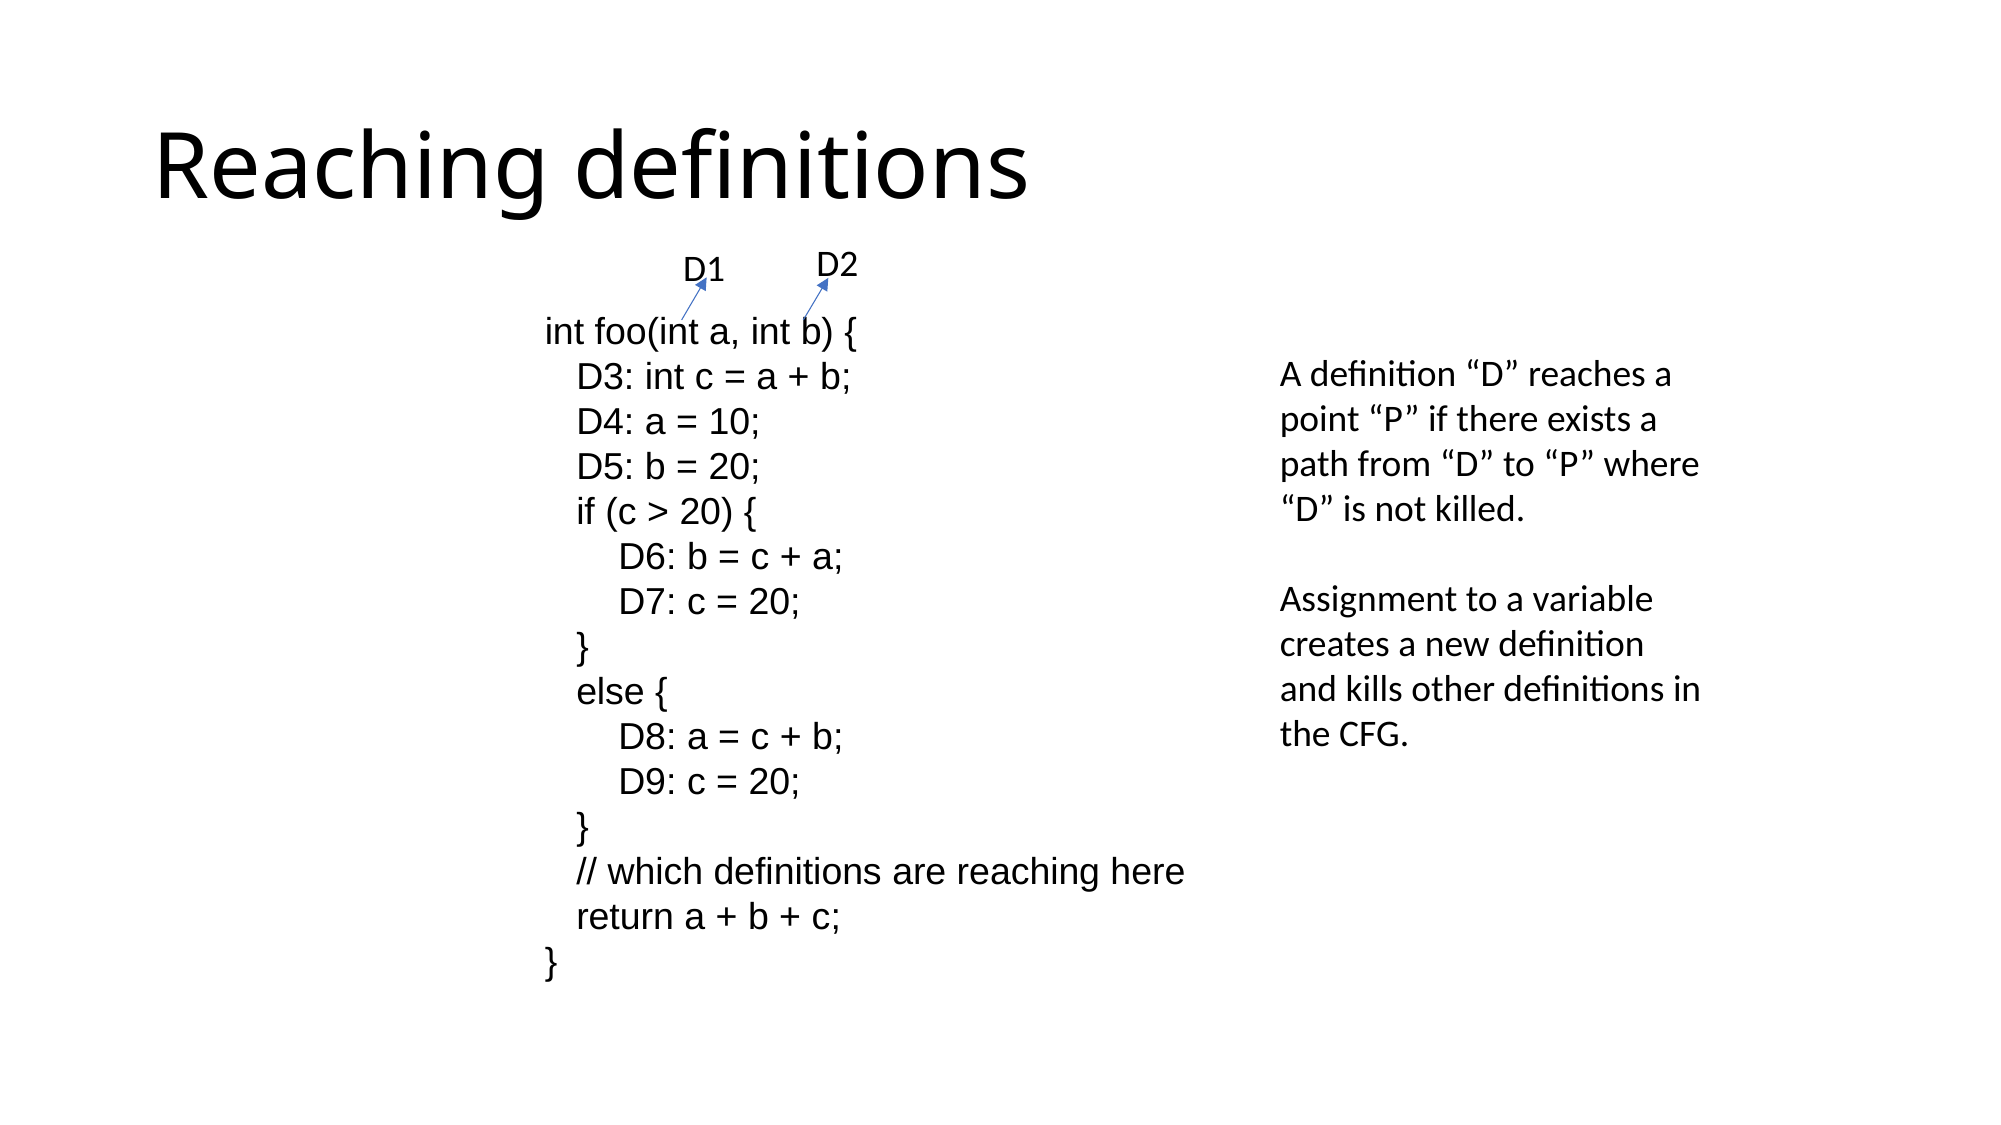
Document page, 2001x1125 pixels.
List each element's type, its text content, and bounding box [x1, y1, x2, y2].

text_box A definition “D” reaches a point “P” if there exists a path from “D” to “P” where “D” is not killed. Assignment to a variable creates a new definition and kills other definitions in the CFG. [1265, 341, 1725, 761]
text_box D2 [801, 231, 880, 292]
text_box int foo(int a, int b) { D3: int c = a + b; D4: a = 10; D5: b = 20; if (c > 20) { D6: b = c + a; D7: c = 20; } else { D8: a = c + b; D9: c = 20; } // which definitions are reaching here return a + b + c; } [530, 299, 1272, 1035]
title Reaching definitions [137, 59, 1863, 278]
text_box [803, 277, 829, 320]
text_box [681, 277, 707, 320]
text_box D1 [668, 236, 747, 297]
